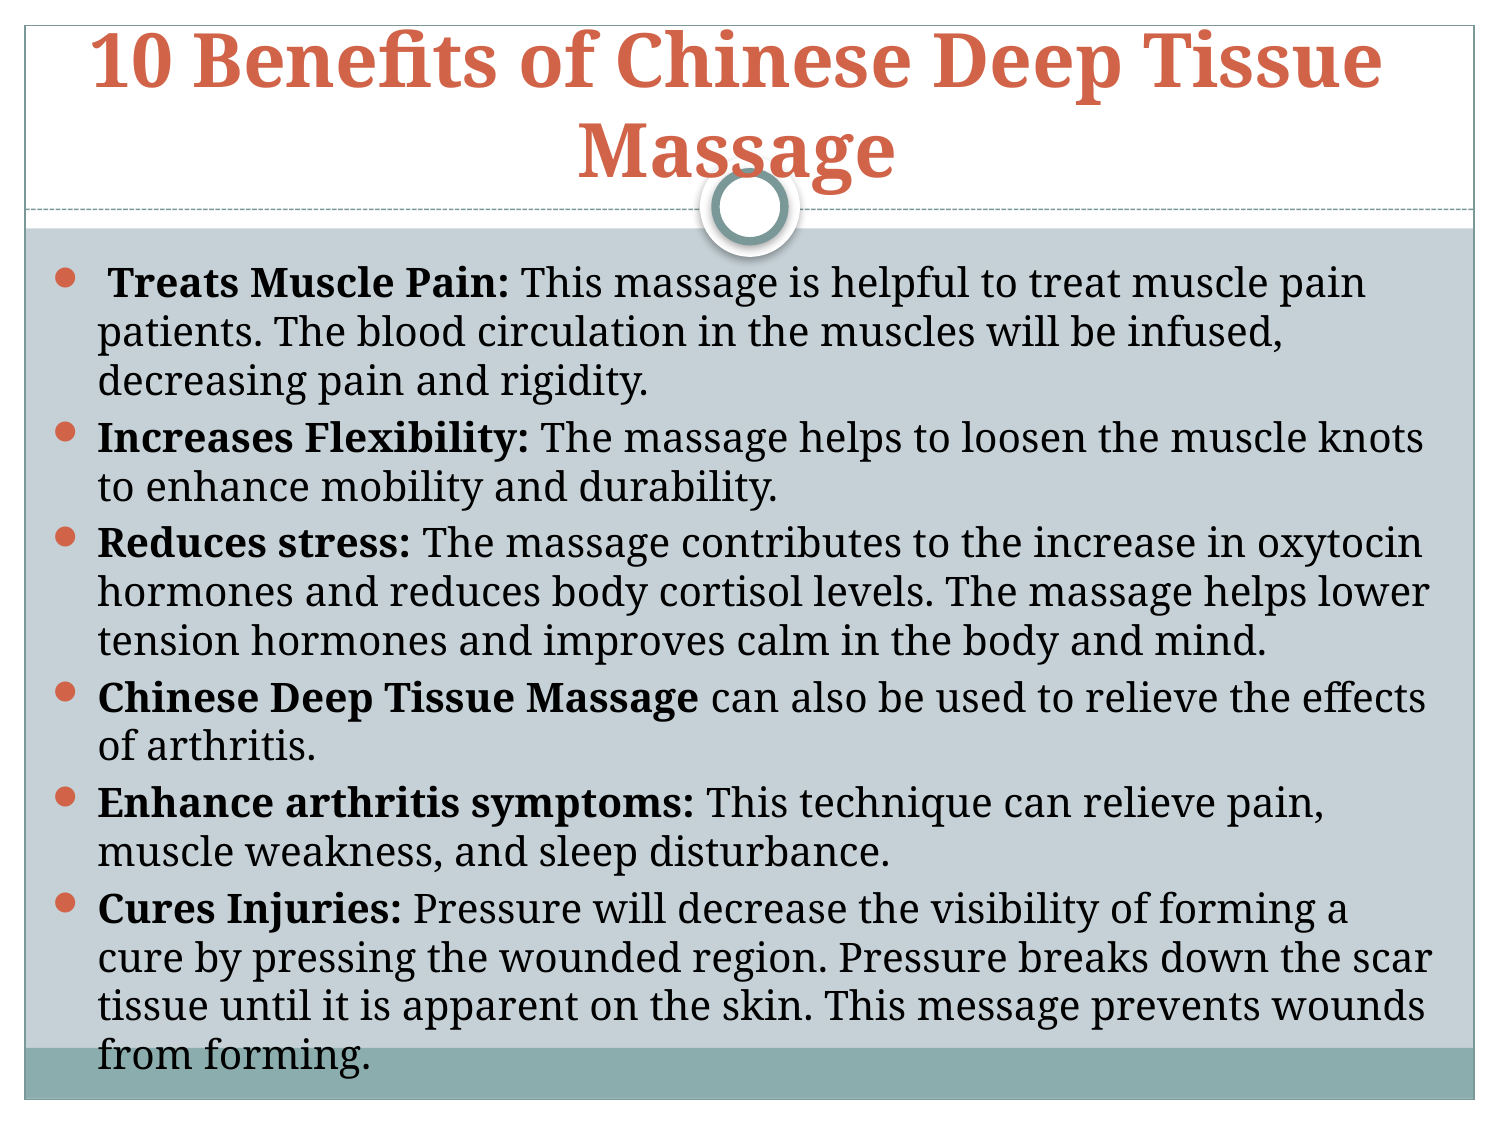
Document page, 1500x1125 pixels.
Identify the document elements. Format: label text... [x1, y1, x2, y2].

title 10 Benefits of Chinese Deep Tissue Massage [37, 99, 1438, 200]
list Treats Muscle Pain: This massage is helpful to treat muscle pain patients. The blood circulation in the muscles will be infused, decreasing pain and rigidity. Increases Flexibility: The massage helps to loosen the muscle knots to enhance mobility and durability. Reduces stress: The massage contributes to the increase in oxytocin hormones and reduces body cortisol levels. The massage helps lower tension hormones and improves calm in the body and mind. Chinese Deep Tissue Massage can also be used to relieve the effects of arthritis. Enhance arthritis symptoms: This technique can relieve pain, muscle weakness, and sleep disturbance. Cures Injuries: Pressure will decrease the visibility of forming a cure by pressing the wounded region. Pressure breaks down the scar tissue until it is apparent on the skin. This message prevents wounds from forming. [37, 249, 1458, 1088]
